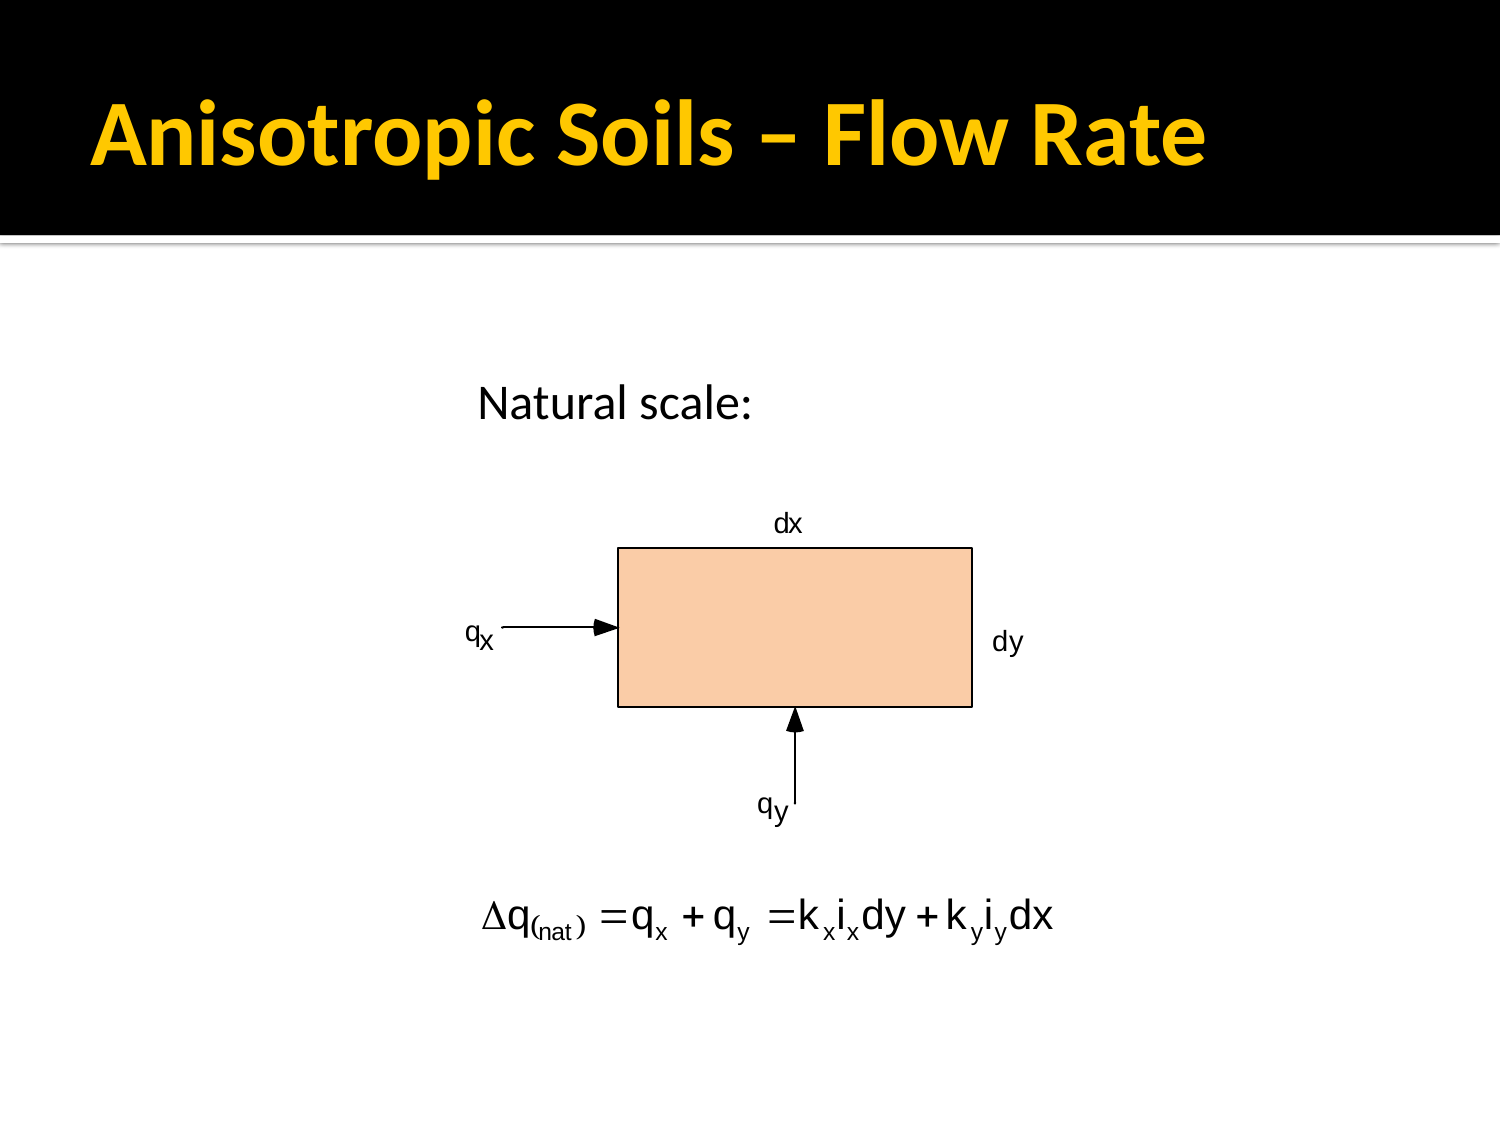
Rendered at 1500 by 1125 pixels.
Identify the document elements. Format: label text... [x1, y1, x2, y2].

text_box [462, 499, 1027, 833]
title Anisotropic Soils – Flow Rate [75, 24, 1425, 231]
text_box Natural scale: [462, 362, 963, 438]
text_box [474, 887, 1063, 955]
